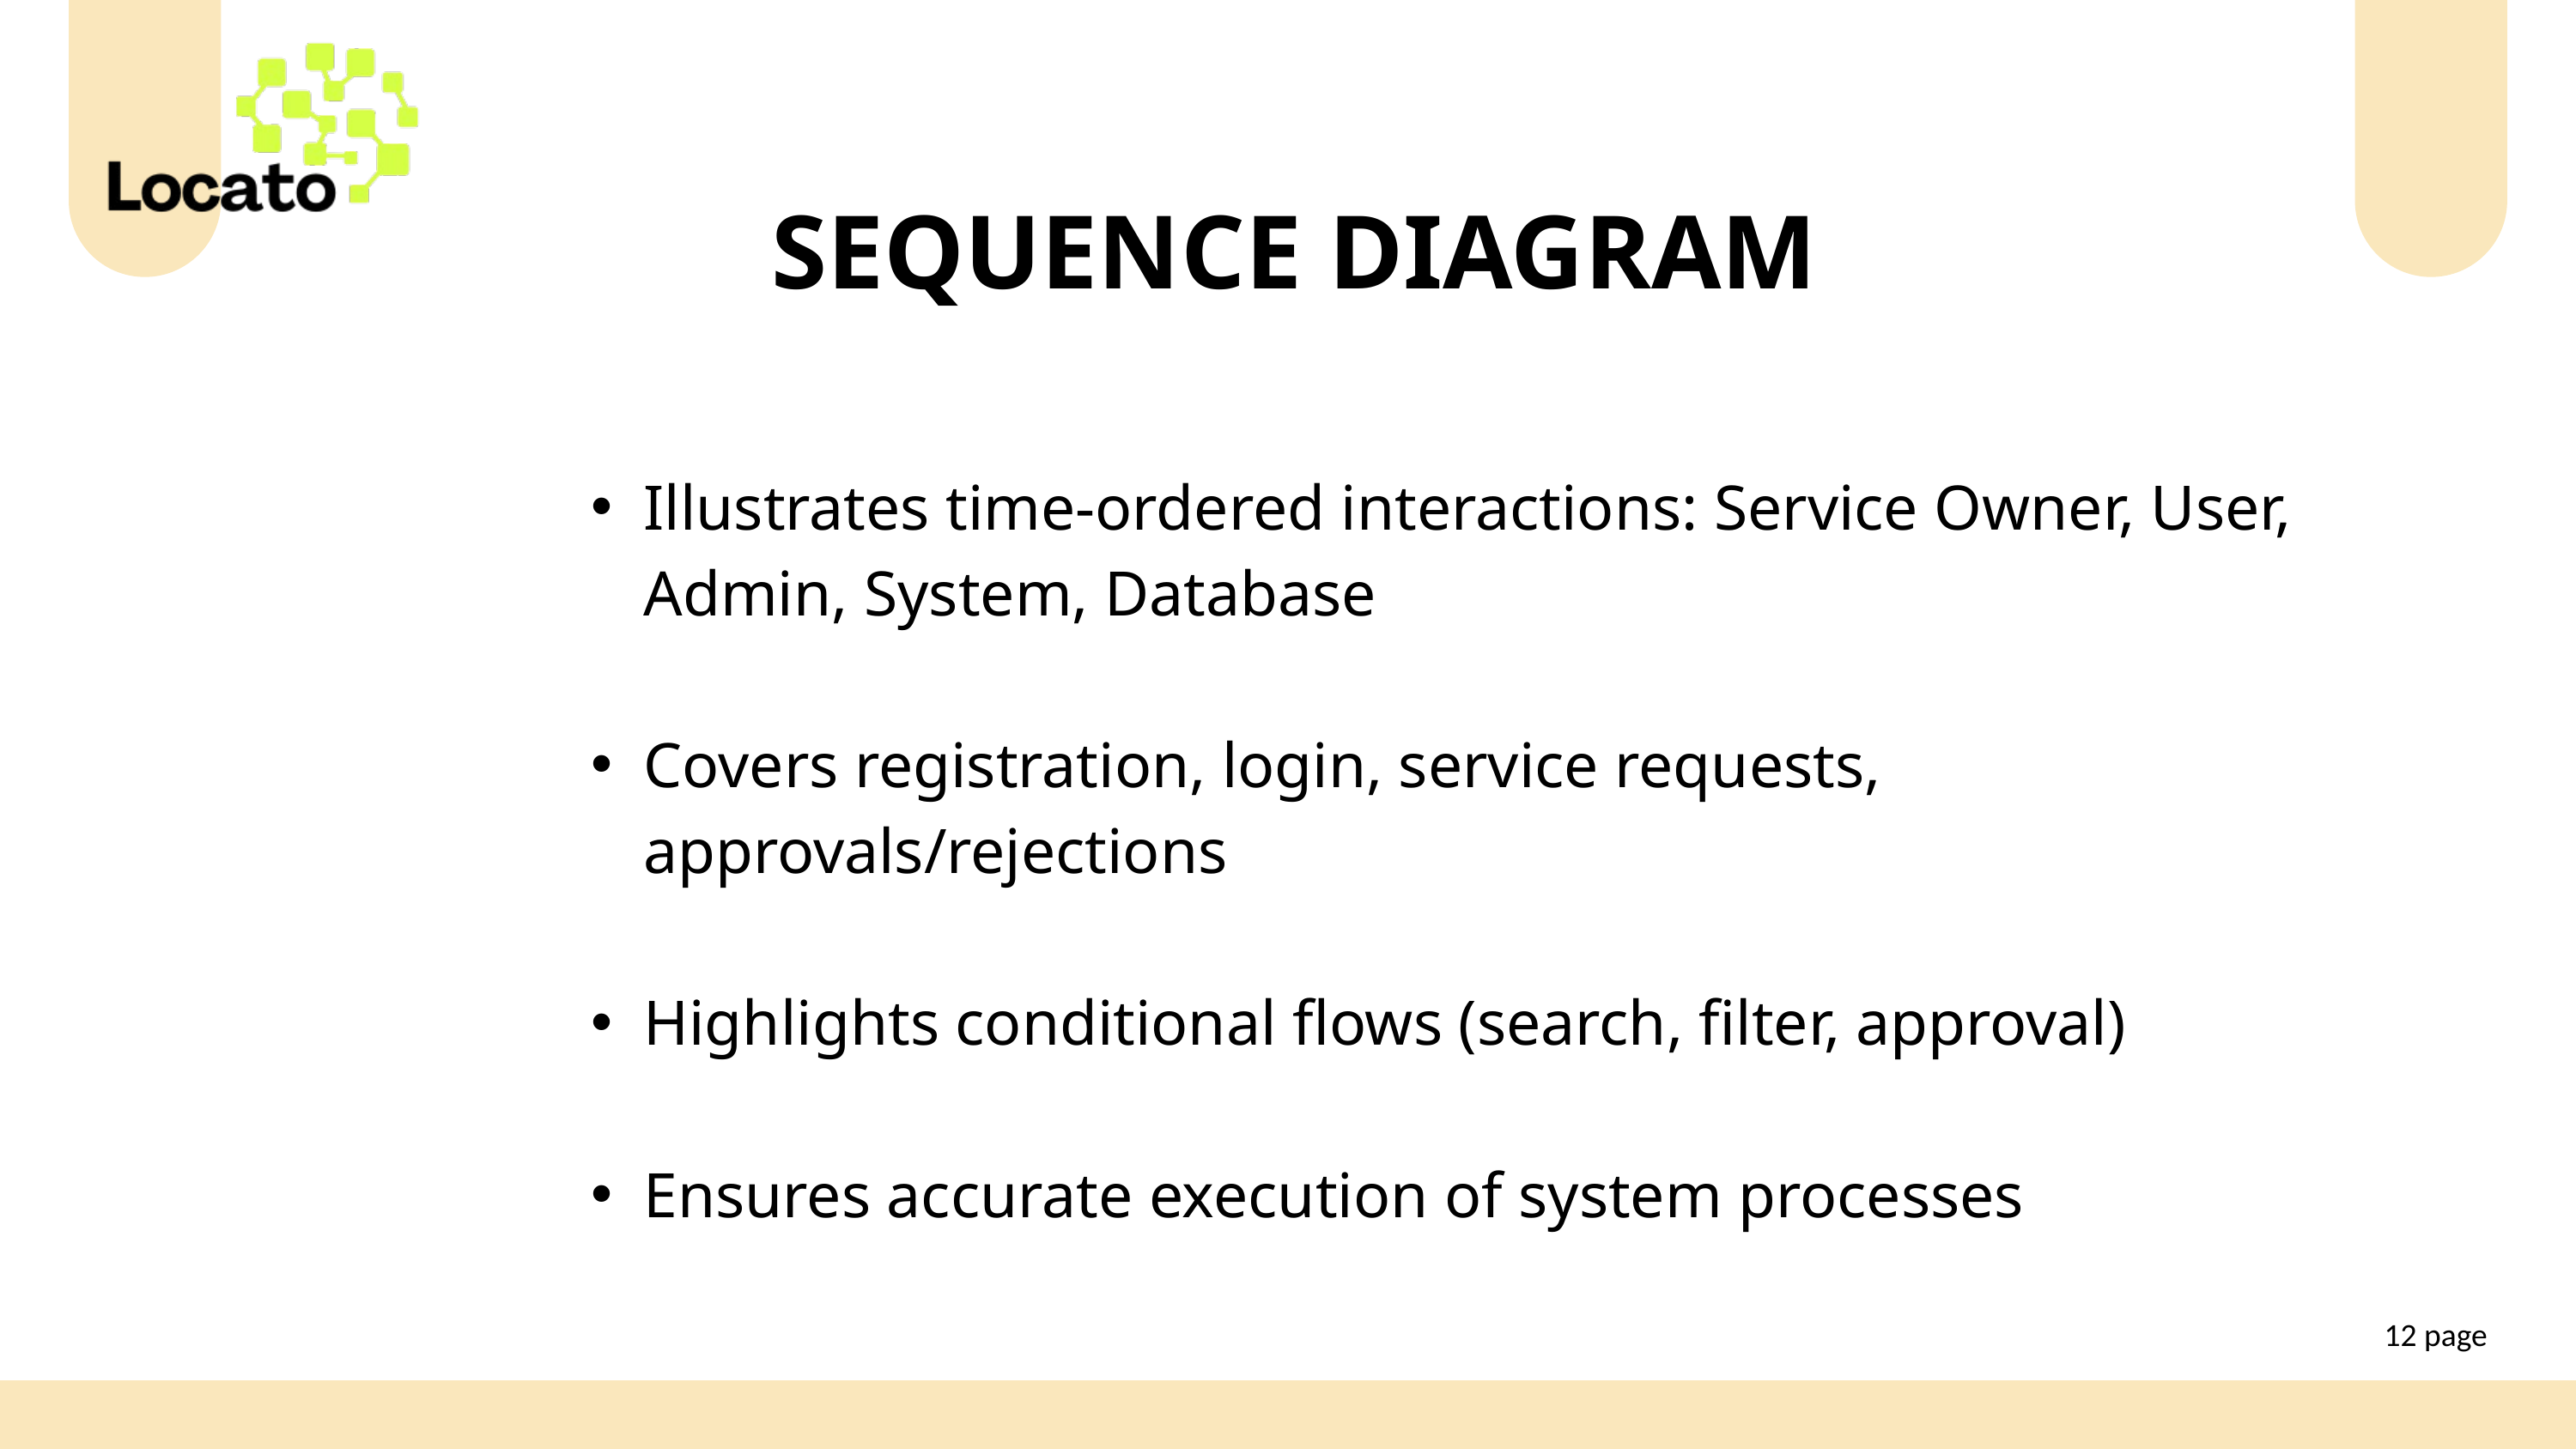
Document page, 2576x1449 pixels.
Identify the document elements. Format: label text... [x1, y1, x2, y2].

text_box [0, 0, 543, 466]
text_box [2354, 0, 2508, 277]
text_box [68, 0, 222, 277]
text_box 12 page [2371, 1307, 2576, 1360]
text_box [0, 1379, 2576, 1449]
text_box SEQUENCE DIAGRAM [543, 167, 2283, 309]
text_box Illustrates time-ordered interactions: Service Owner, User, Admin, System, Database Covers registration, login, service requests, approvals/rejections Highlights conditional flows (search, filter, approval) Ensures accurate execution of system processes [538, 456, 2355, 1316]
